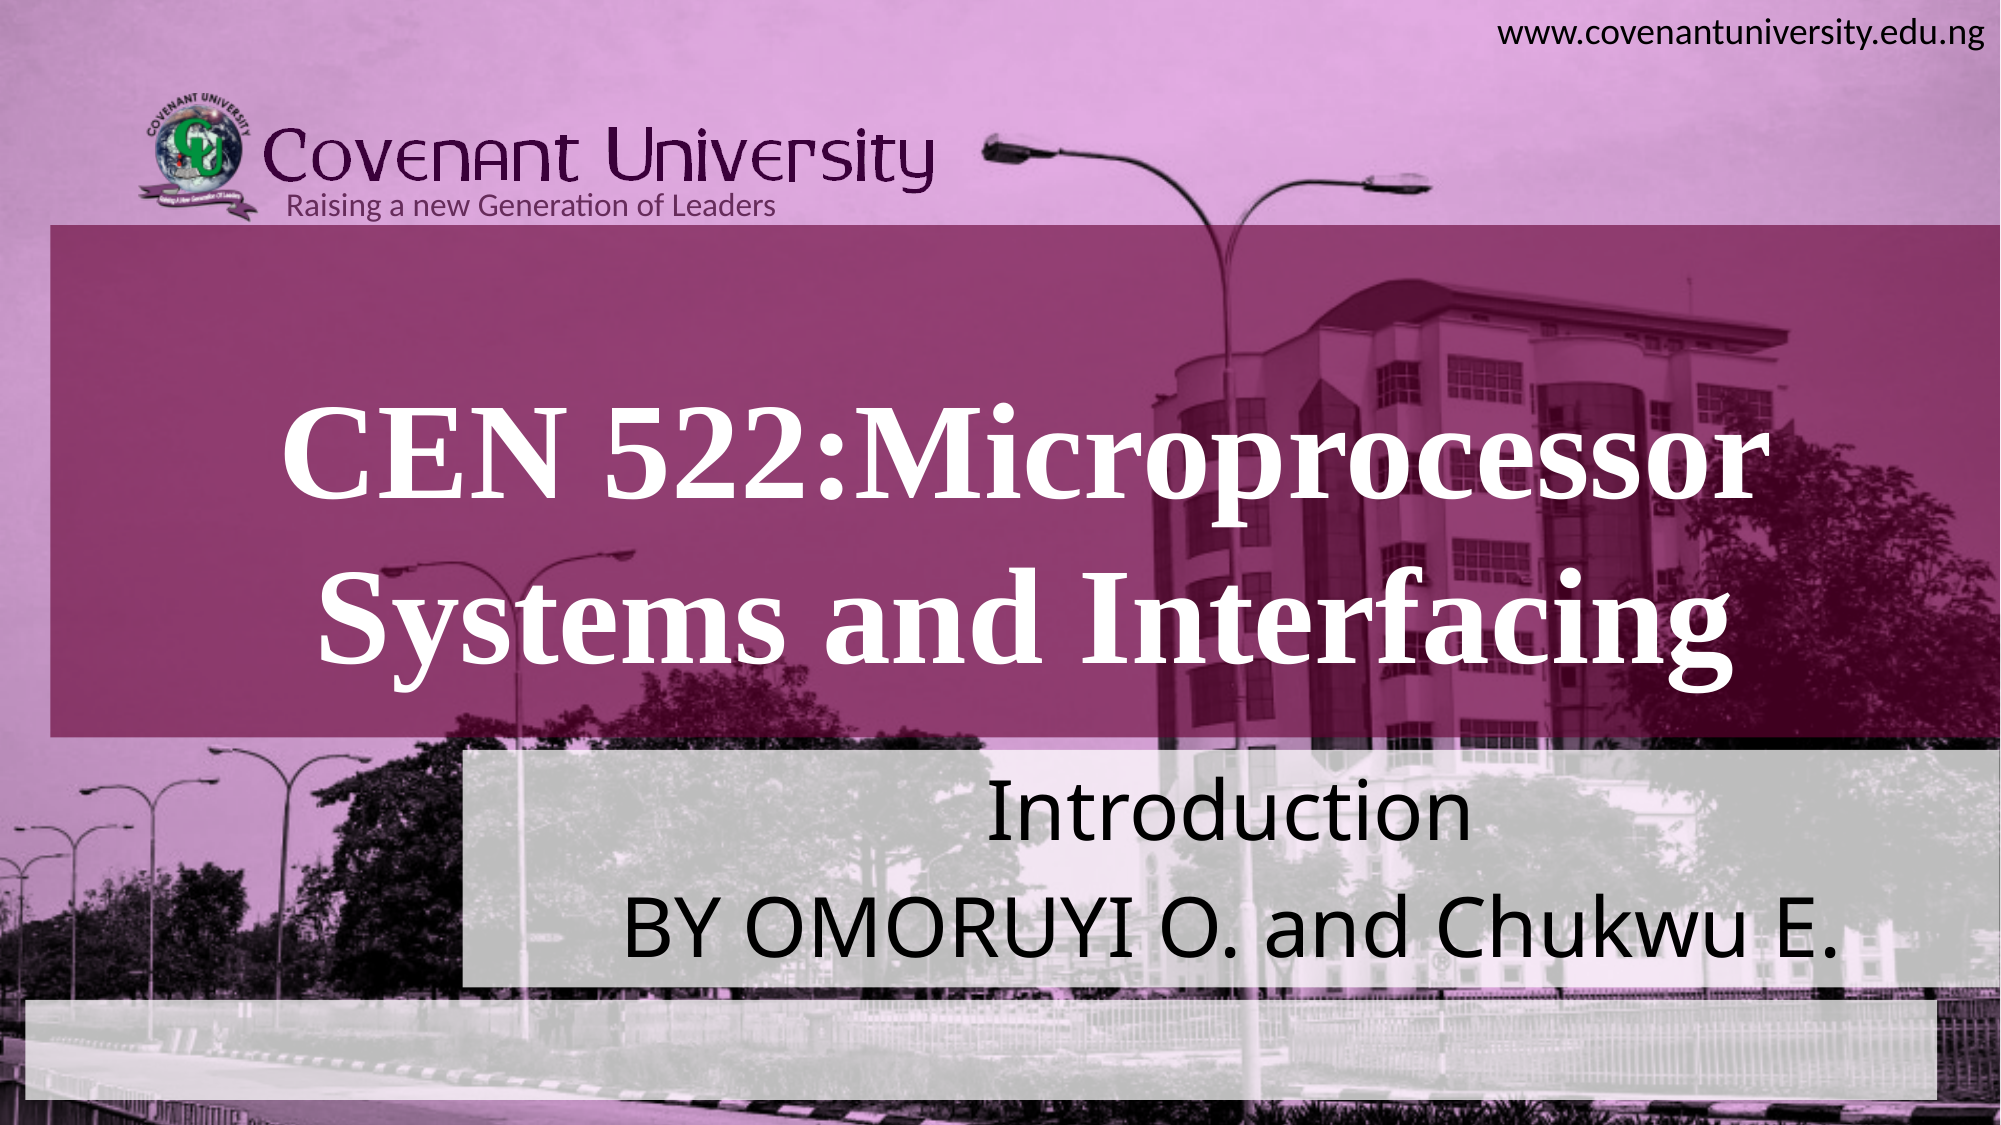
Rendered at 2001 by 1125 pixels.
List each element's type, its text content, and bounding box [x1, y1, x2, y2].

subtitle Introduction BY OMORUYI O. and Chukwu E. [462, 749, 2000, 988]
picture [520, 202, 528, 216]
text_box [25, 999, 1938, 1100]
picture [722, 202, 730, 214]
picture [291, 207, 300, 216]
title CEN 522:Microprocessor Systems and Interfacing [50, 225, 2000, 738]
picture [640, 202, 649, 214]
picture [138, 93, 977, 224]
picture [454, 205, 462, 216]
picture [581, 202, 588, 216]
picture [598, 202, 607, 214]
picture [370, 202, 377, 208]
picture [291, 197, 299, 205]
picture [417, 202, 425, 216]
picture [353, 202, 361, 216]
picture [616, 202, 624, 216]
